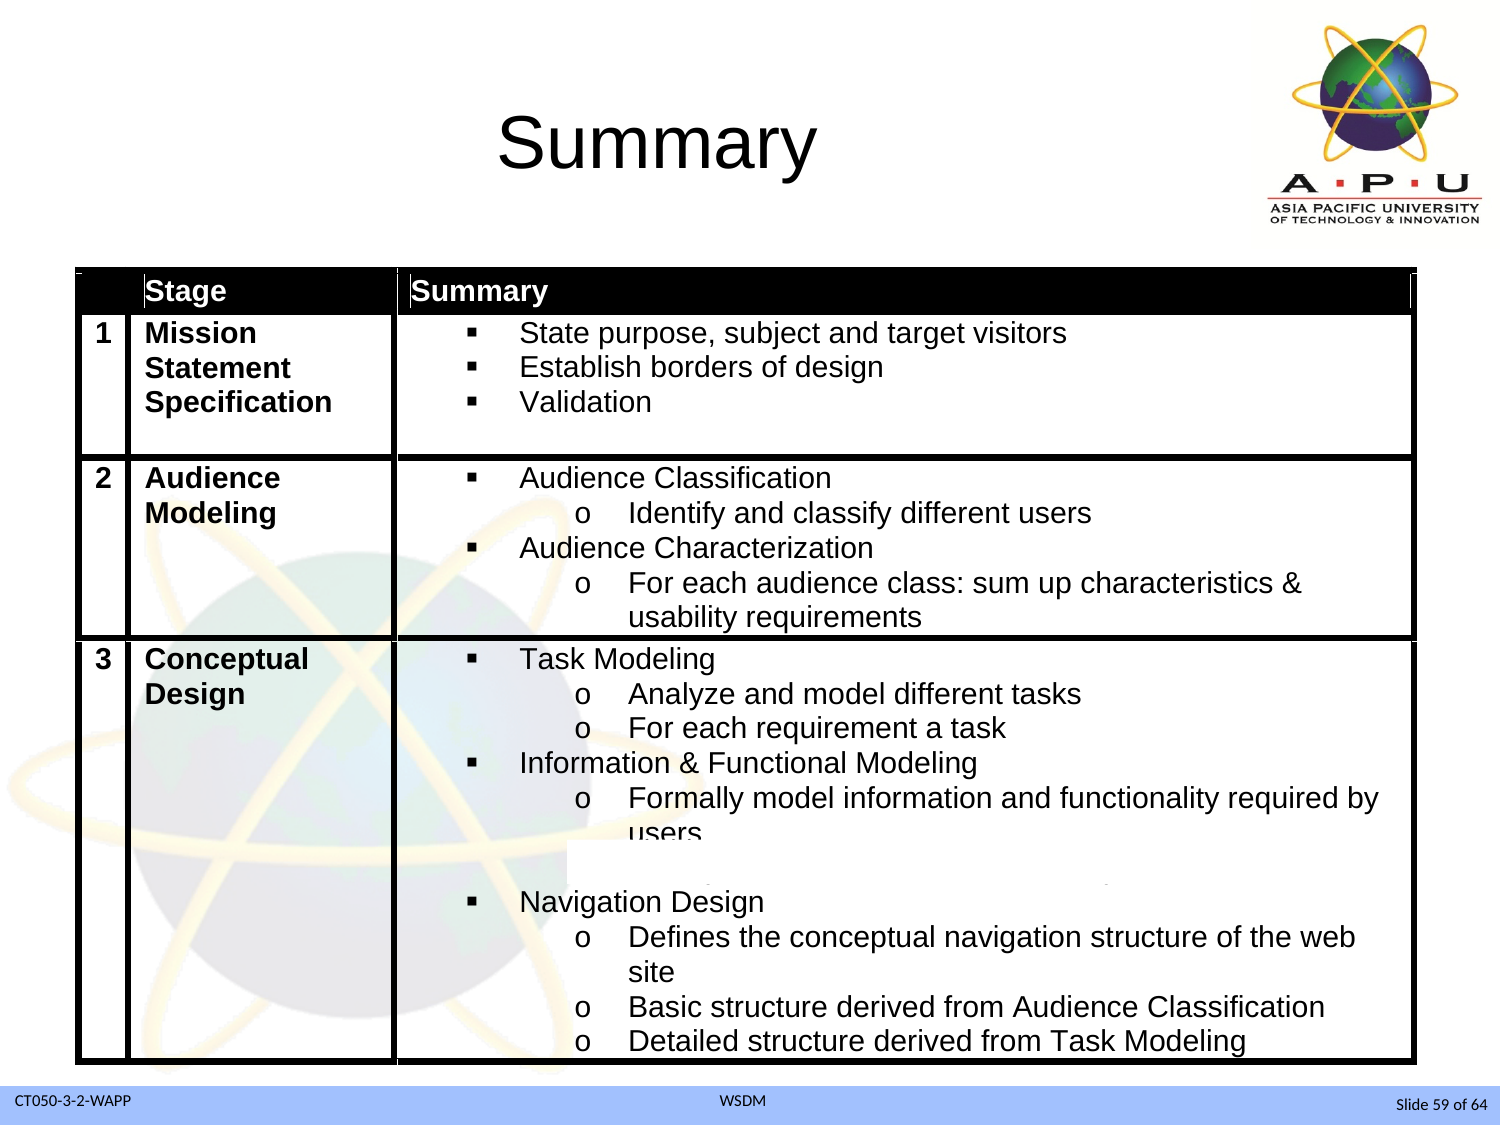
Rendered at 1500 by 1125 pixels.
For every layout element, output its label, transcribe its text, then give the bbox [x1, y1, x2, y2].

picture [1251, 0, 1500, 249]
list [74, 266, 1421, 1109]
title Summary [79, 45, 1235, 233]
